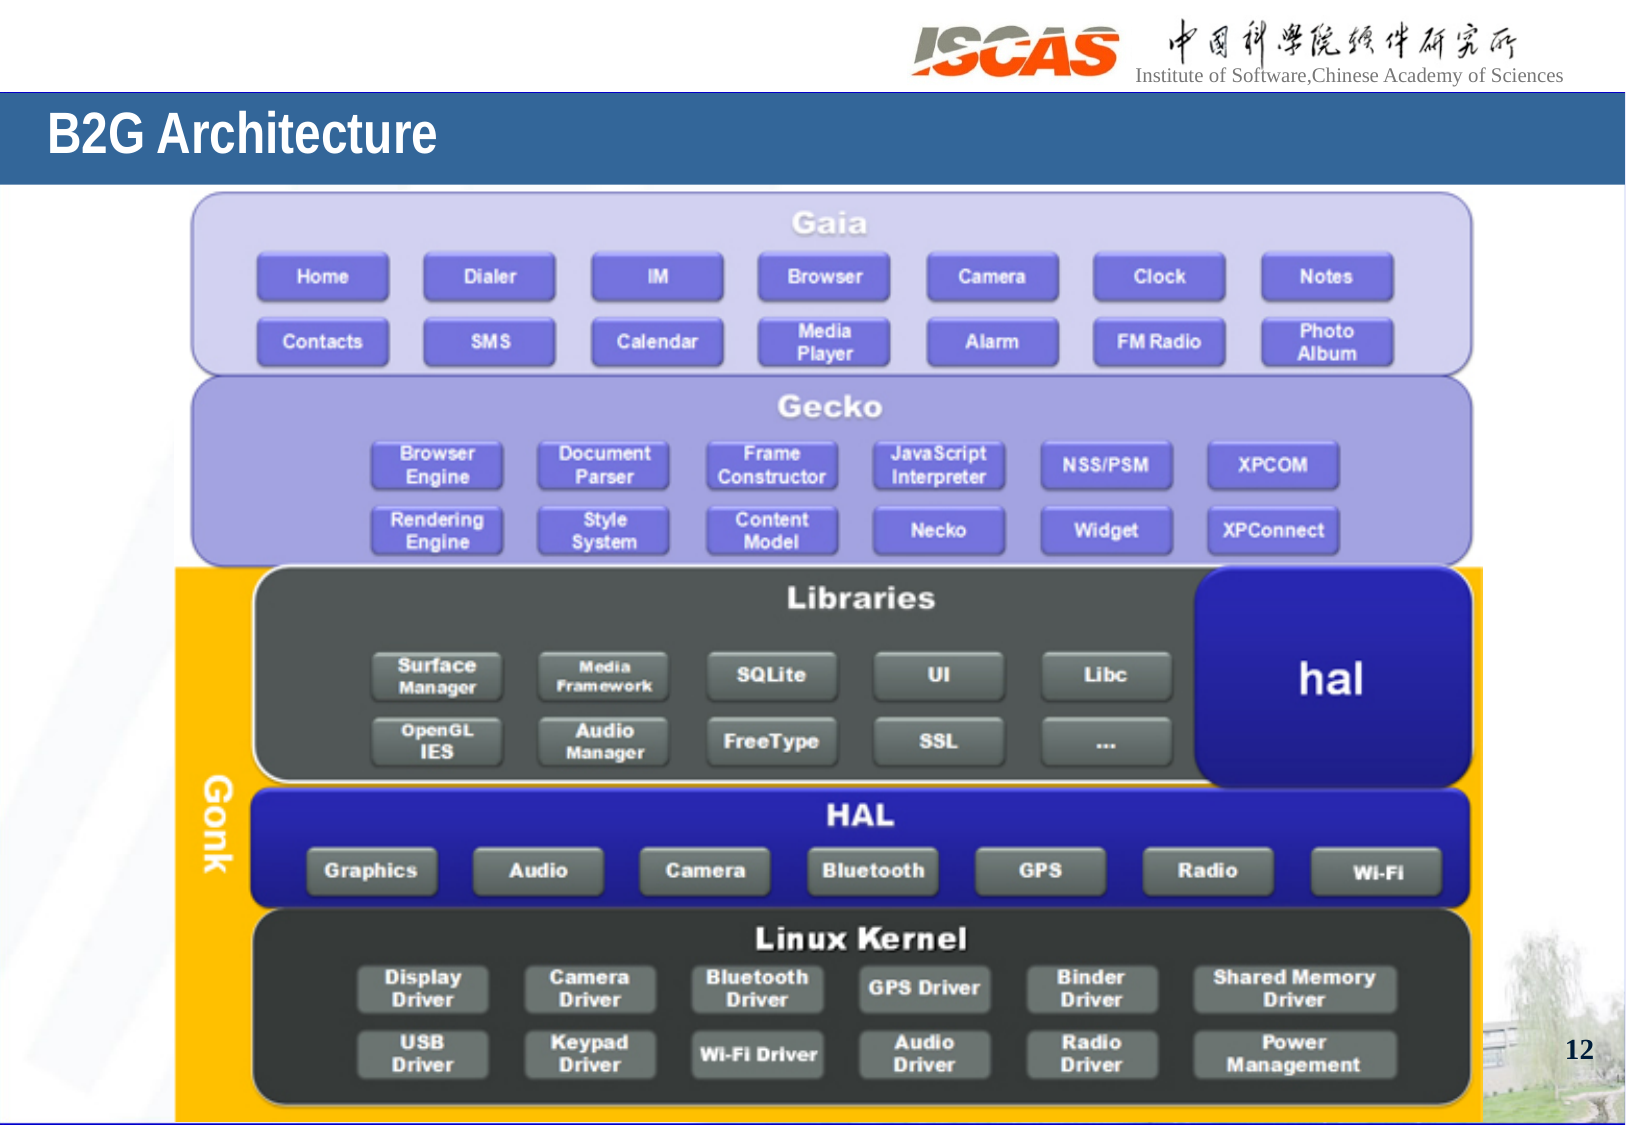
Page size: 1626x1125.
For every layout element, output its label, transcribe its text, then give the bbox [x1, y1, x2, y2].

slide_number 12 [1488, 1023, 1610, 1099]
picture [907, 18, 1132, 87]
picture [0, 92, 1626, 1125]
picture [1166, 15, 1519, 71]
title B2G Architecture [0, 93, 1625, 185]
